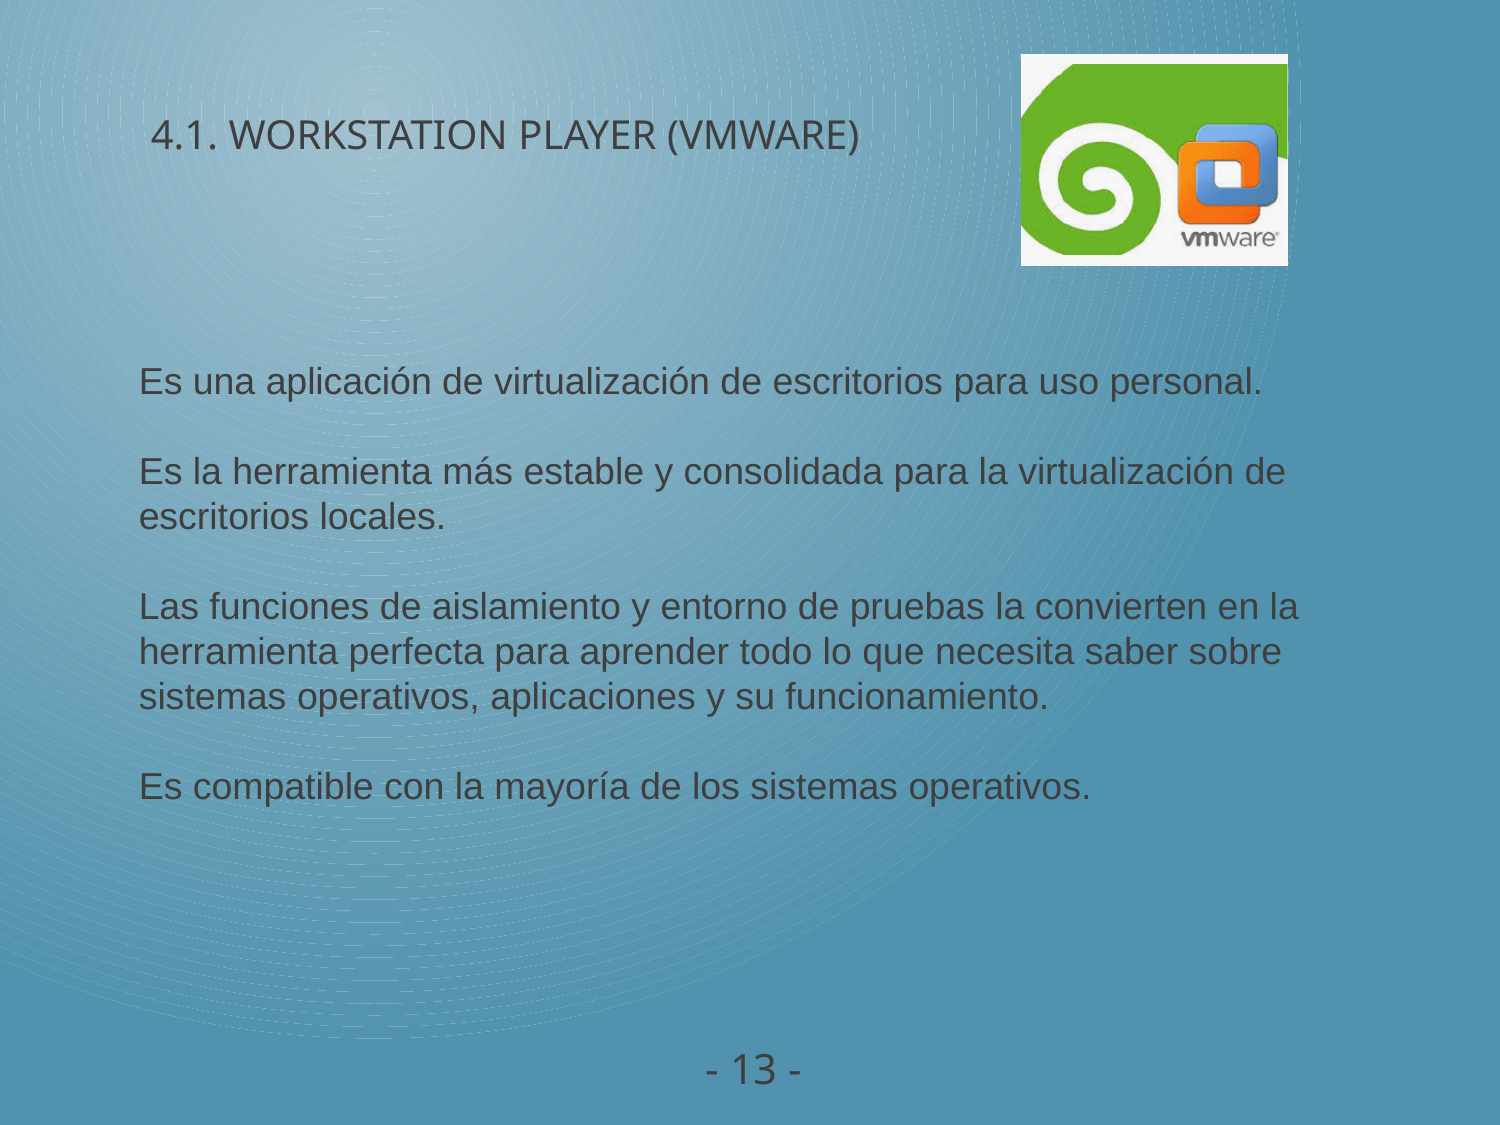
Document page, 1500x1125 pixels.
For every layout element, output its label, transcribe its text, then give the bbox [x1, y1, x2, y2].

title 4.1. Workstation Player (VMware) [135, 101, 1014, 244]
text_box Es una aplicación de virtualización de escritorios para uso personal. Es la herramienta más estable y consolidada para la virtualización de escritorios locales. Las funciones de aislamiento y entorno de pruebas la convierten en la herramienta perfecta para aprender todo lo que necesita saber sobre sistemas operativos, aplicaciones y su funcionamiento. Es compatible con la mayoría de los sistemas operativos. [123, 349, 1412, 815]
text_box - 13 - [690, 1034, 833, 1106]
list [1021, 54, 1288, 266]
